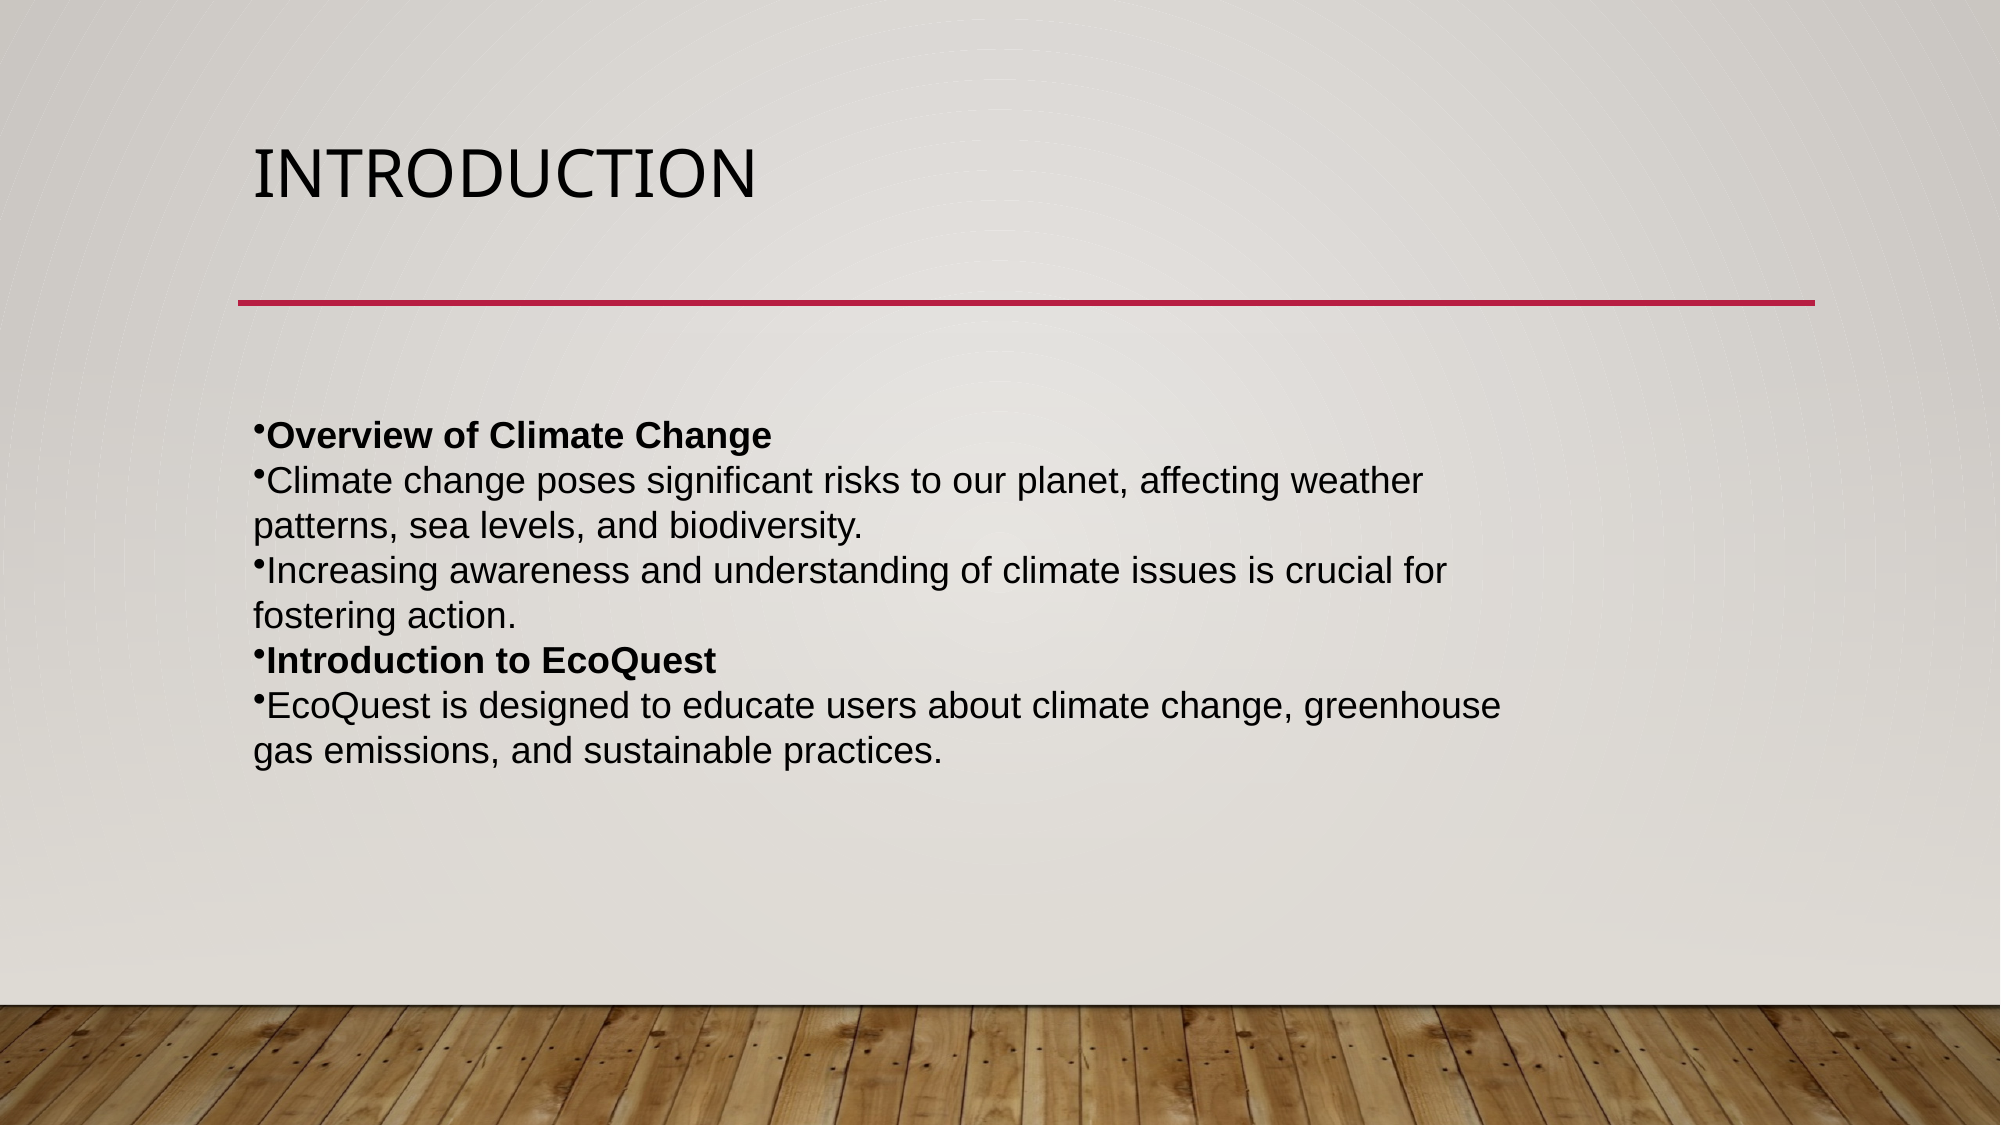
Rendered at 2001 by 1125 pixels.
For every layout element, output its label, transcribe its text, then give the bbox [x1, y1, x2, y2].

list Overview of Climate Change Climate change poses significant risks to our planet, affecting weather patterns, sea levels, and biodiversity. Increasing awareness and understanding of climate issues is crucial for fostering action. Introduction to EcoQuest EcoQuest is designed to educate users about climate change, greenhouse gas emissions, and sustainable practices. [238, 287, 1566, 940]
picture [0, 1005, 2000, 1125]
title Introduction [238, 131, 1814, 305]
